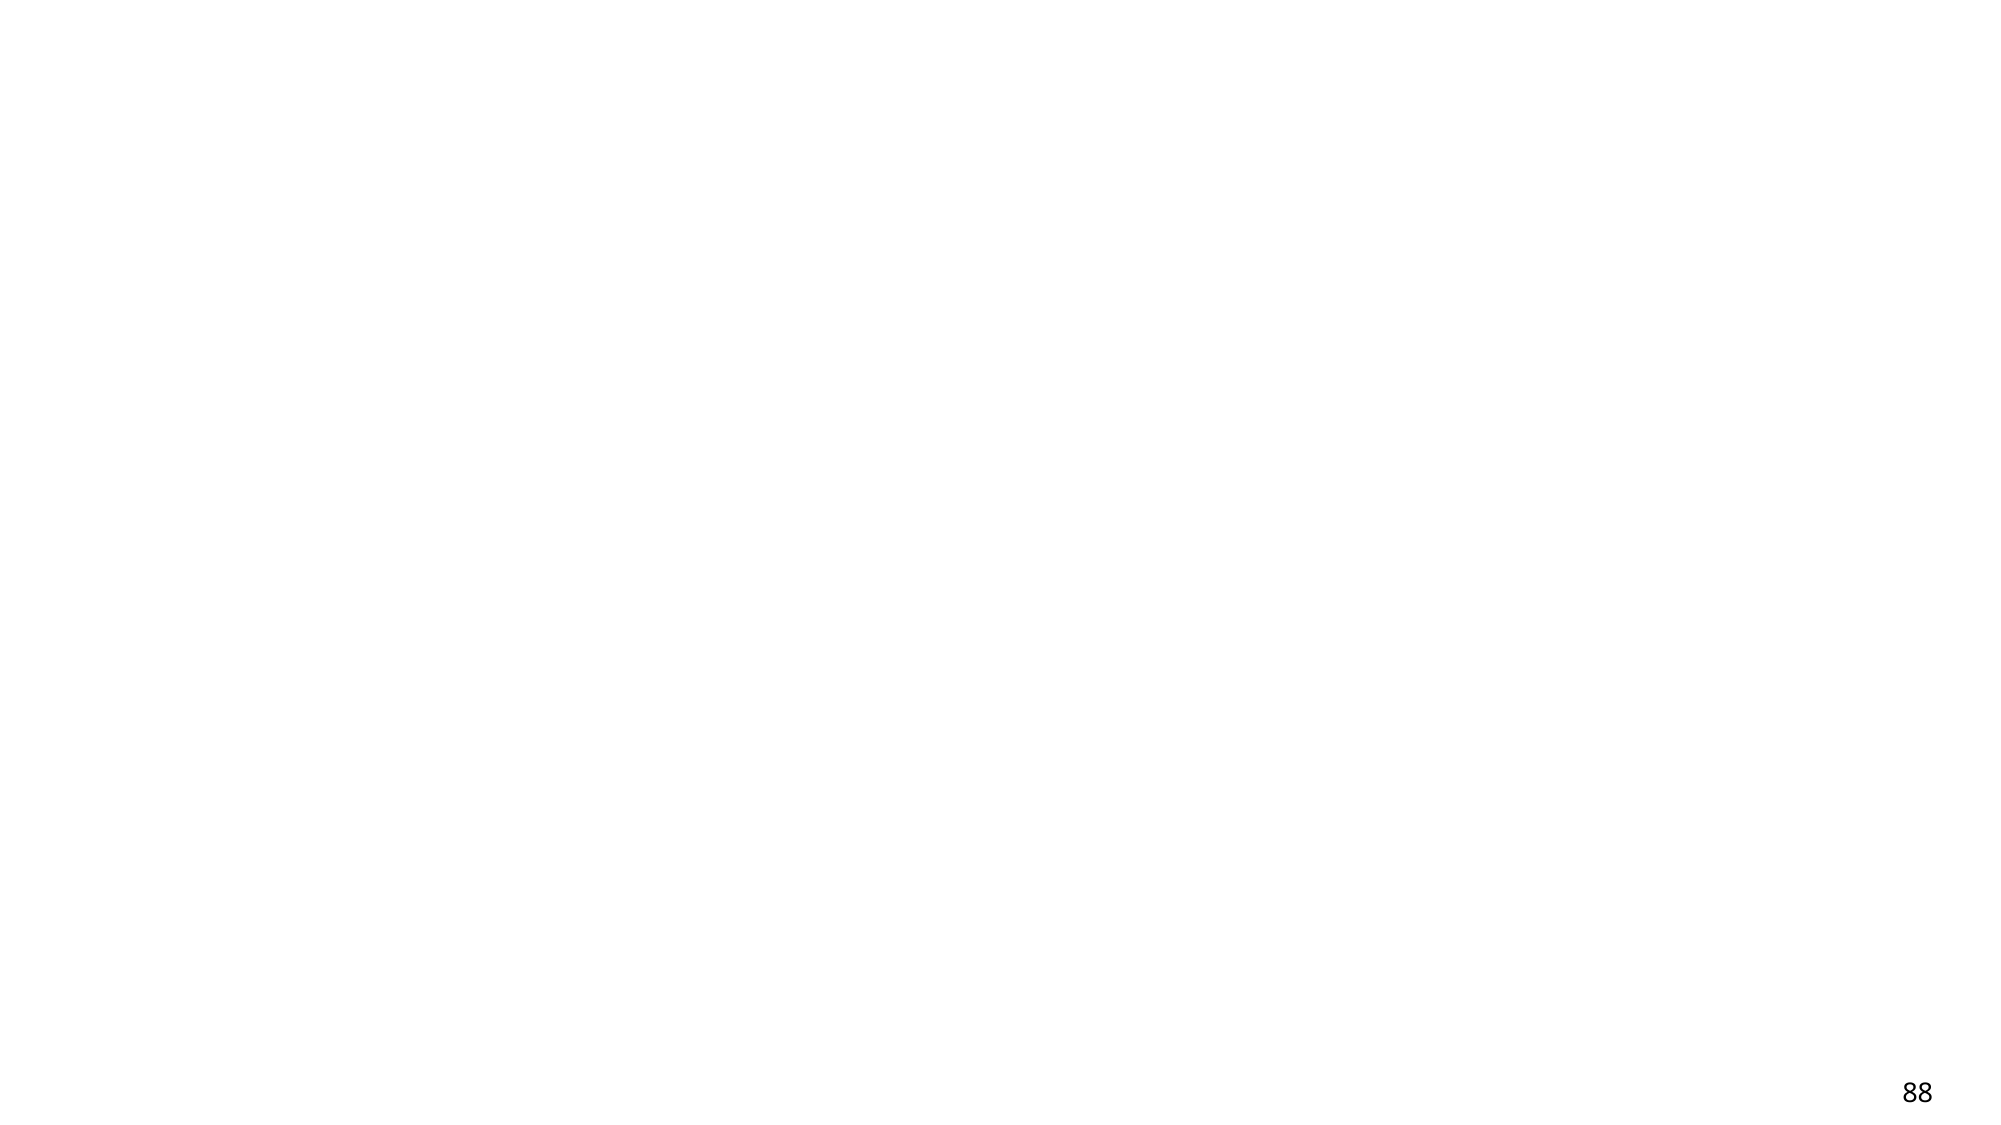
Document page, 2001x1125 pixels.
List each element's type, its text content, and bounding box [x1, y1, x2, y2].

text_box 88 [1887, 1068, 2000, 1125]
